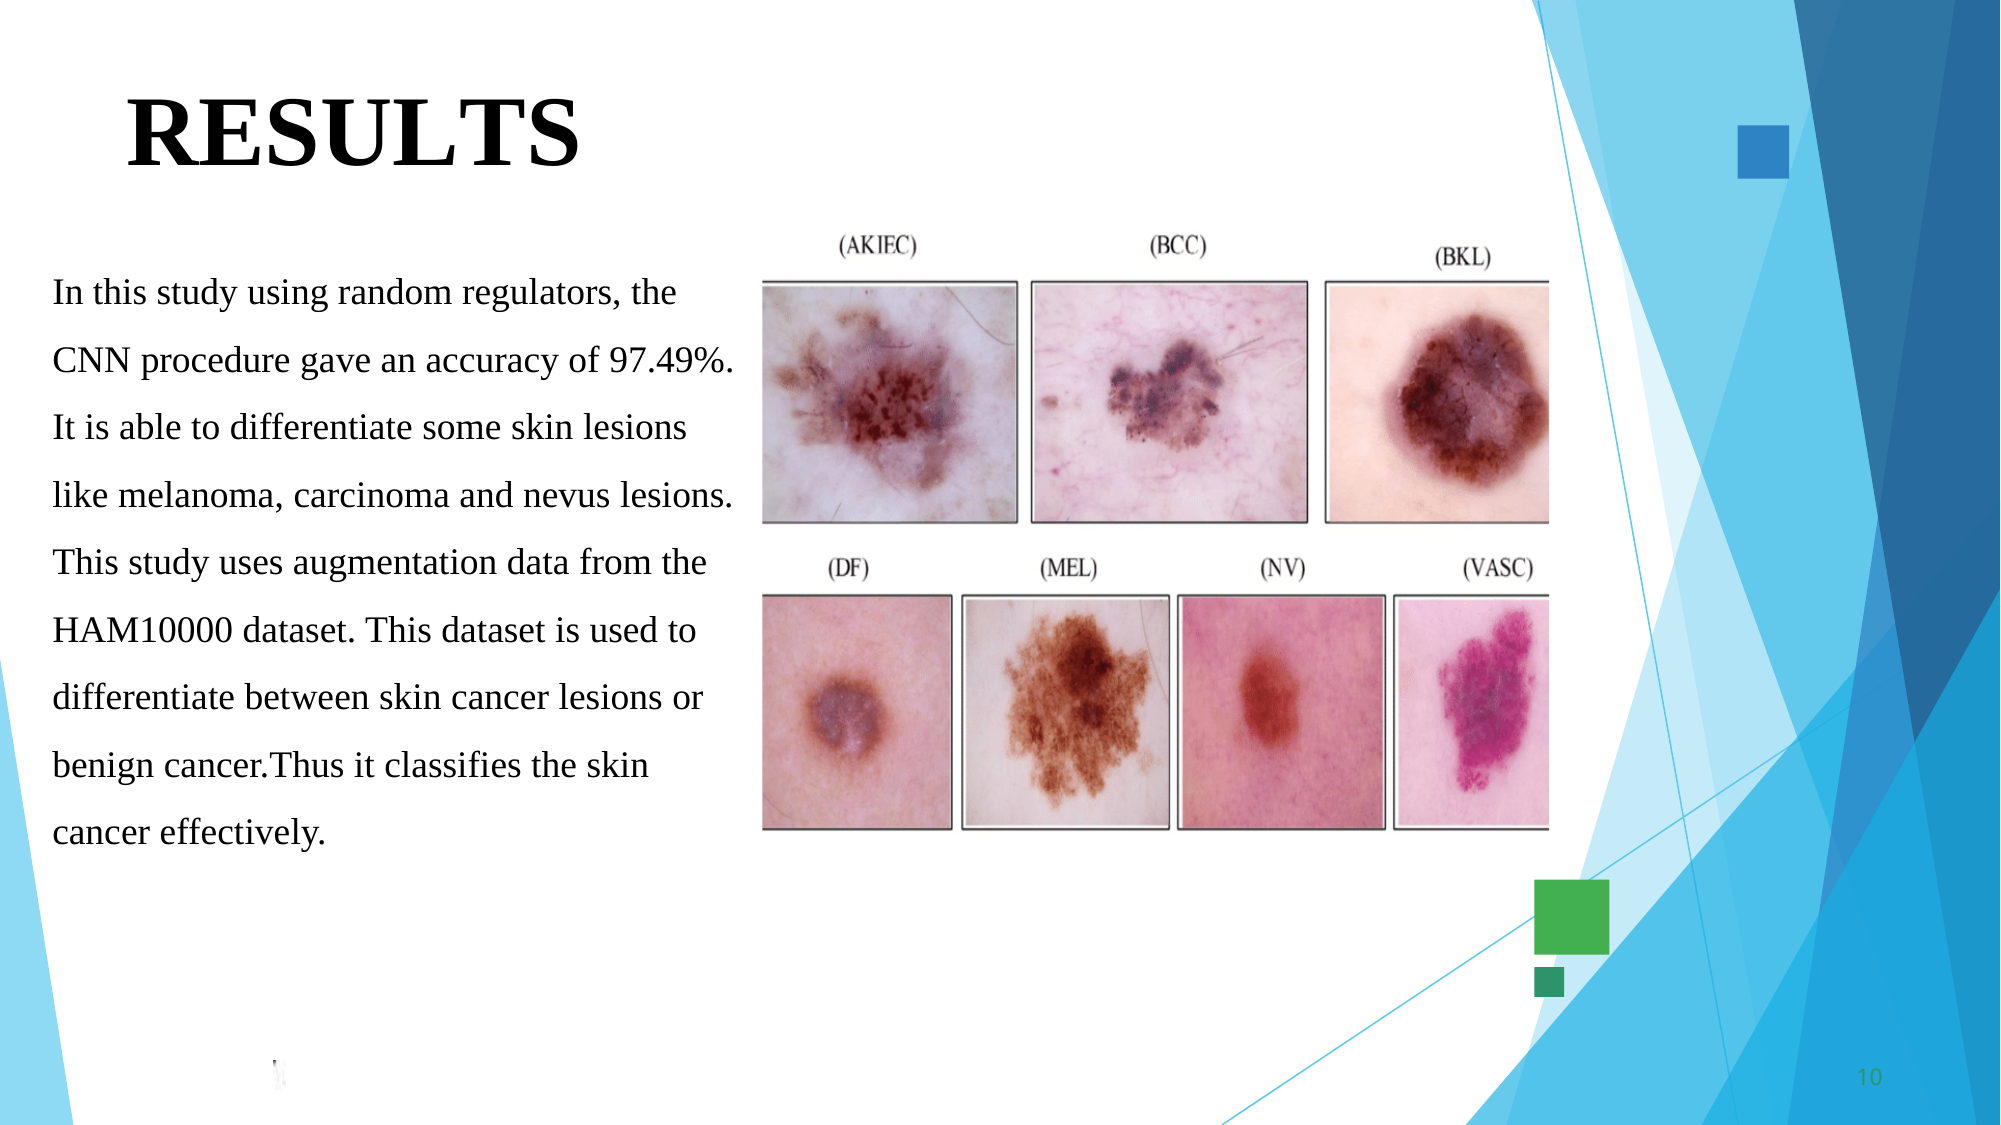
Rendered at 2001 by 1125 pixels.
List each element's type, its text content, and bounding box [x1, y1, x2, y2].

text_box 10 [1849, 1061, 1888, 1095]
picture [273, 1060, 287, 1091]
text_box In this study using random regulators, the CNN procedure gave an accuracy of 97.49%. It is able to differentiate some skin lesions like melanoma, carcinoma and nevus lesions. This study uses augmentation data from the HAM10000 dataset. This dataset is used to differentiate between skin cancer lesions or benign cancer.Thus it classifies the skin cancer effectively. [37, 237, 763, 928]
text_box [762, 224, 1550, 837]
text_box [1534, 879, 1610, 955]
title RESULTS [123, 63, 663, 237]
text_box [1737, 125, 1790, 179]
text_box [1534, 967, 1565, 997]
